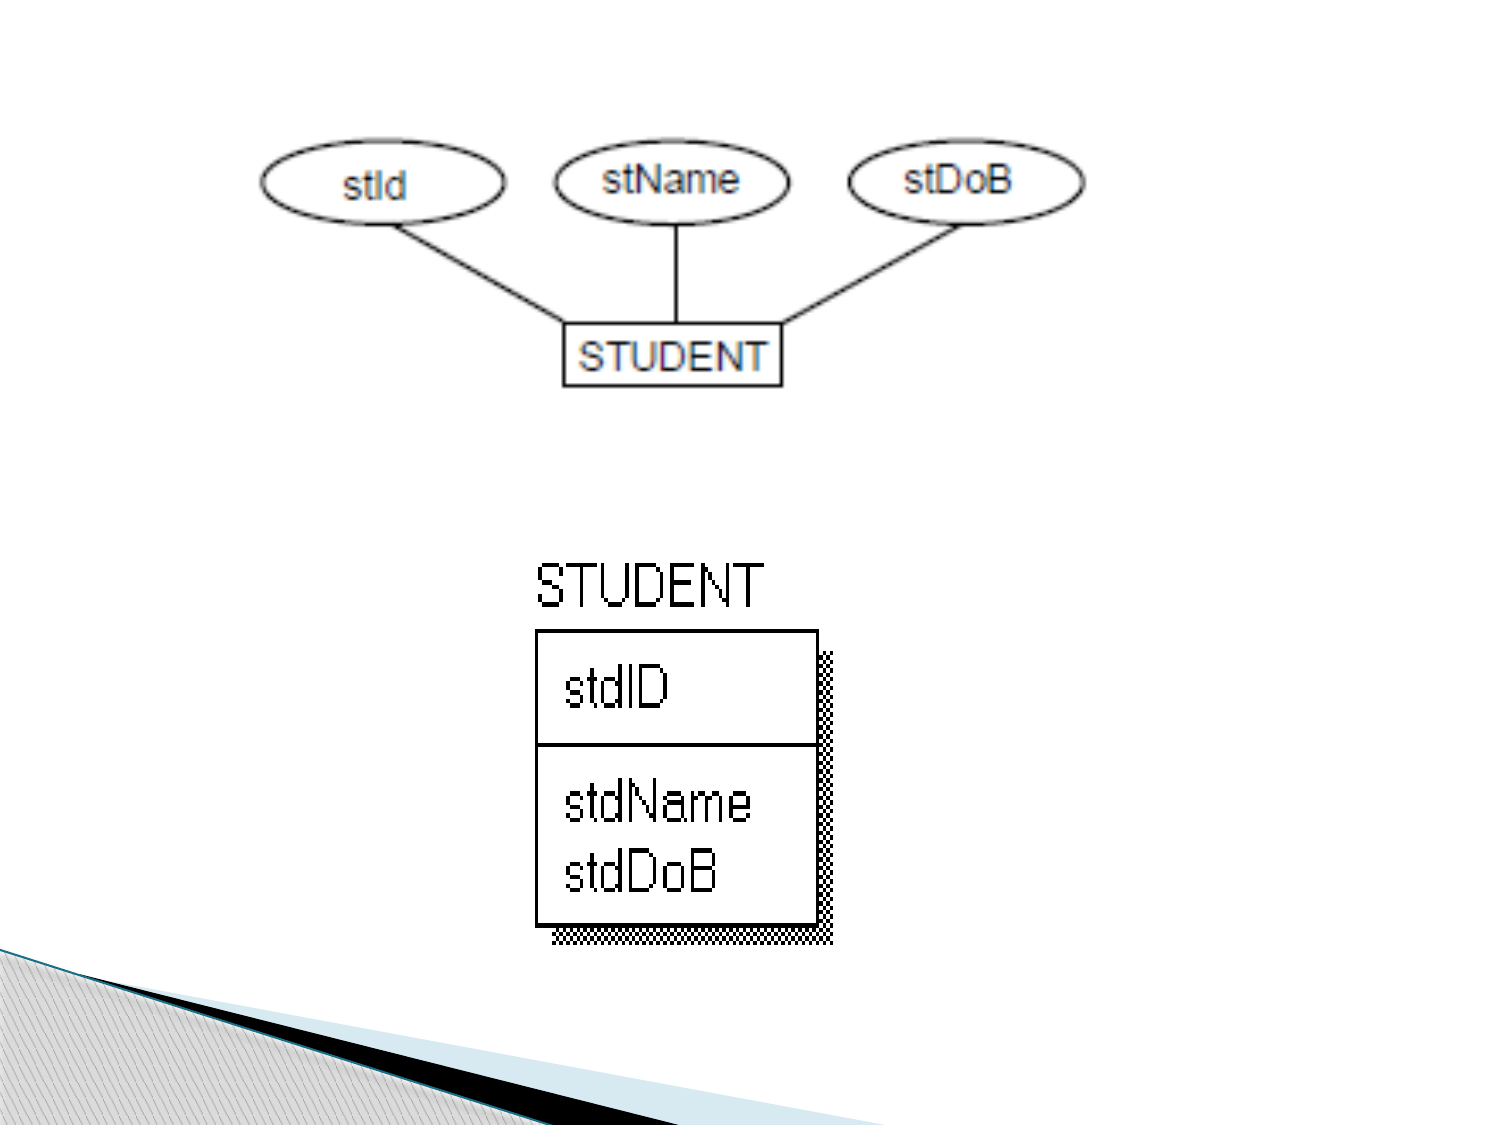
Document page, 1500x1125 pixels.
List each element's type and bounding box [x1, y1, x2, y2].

picture [237, 99, 1138, 438]
picture [524, 537, 837, 951]
